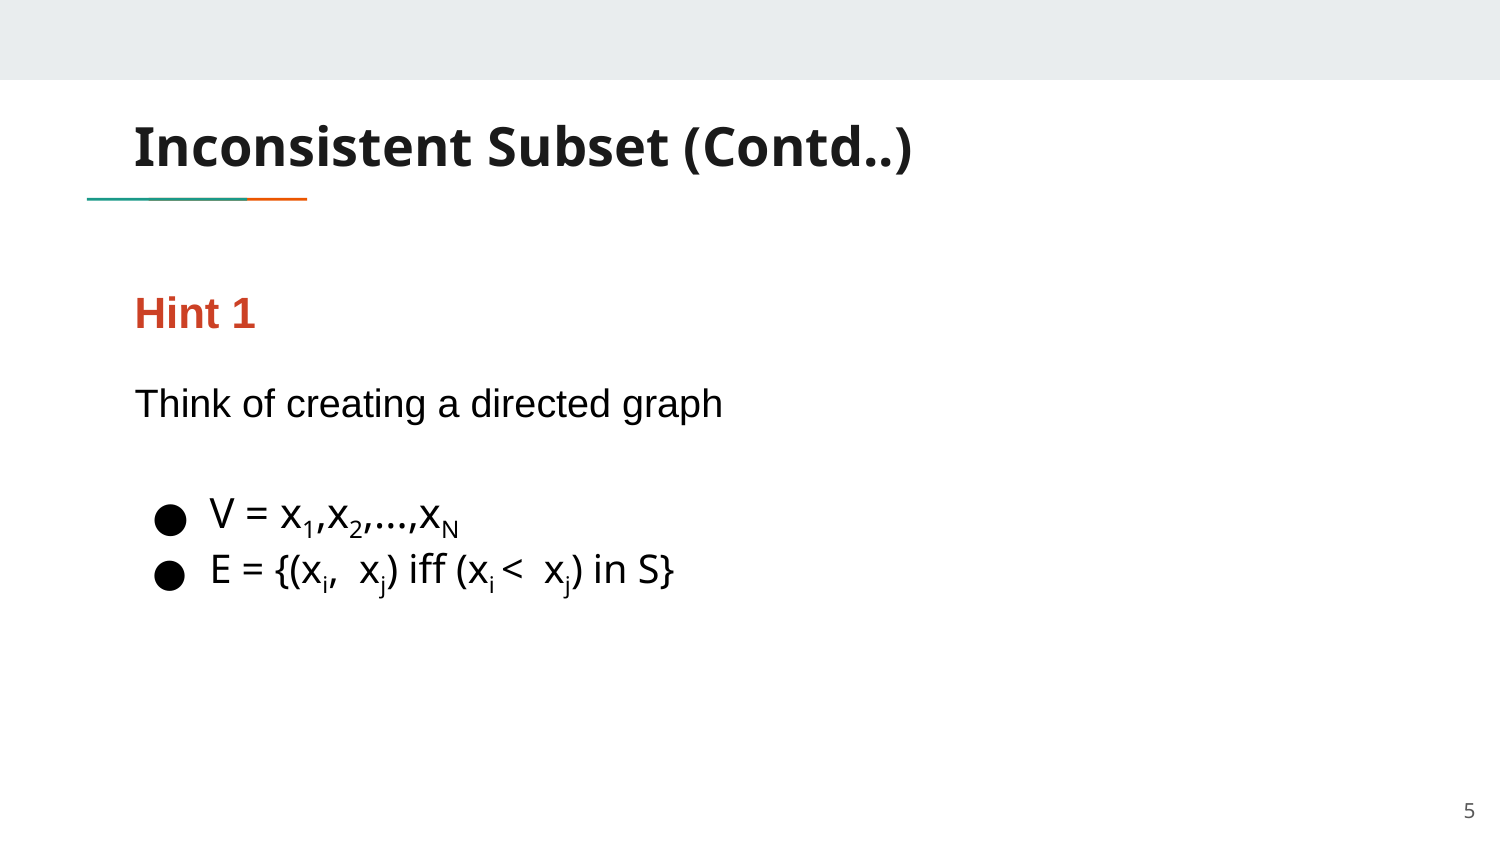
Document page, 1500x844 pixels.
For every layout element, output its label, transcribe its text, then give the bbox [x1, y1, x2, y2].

slide_number ‹#› [1400, 779, 1491, 844]
list Hint 1 Think of creating a directed graph V = x1,x2,...,xN E = {(xi, xj) iff (xi < xj) in S} [119, 261, 1381, 633]
title Inconsistent Subset (Contd..) [119, 96, 1381, 185]
